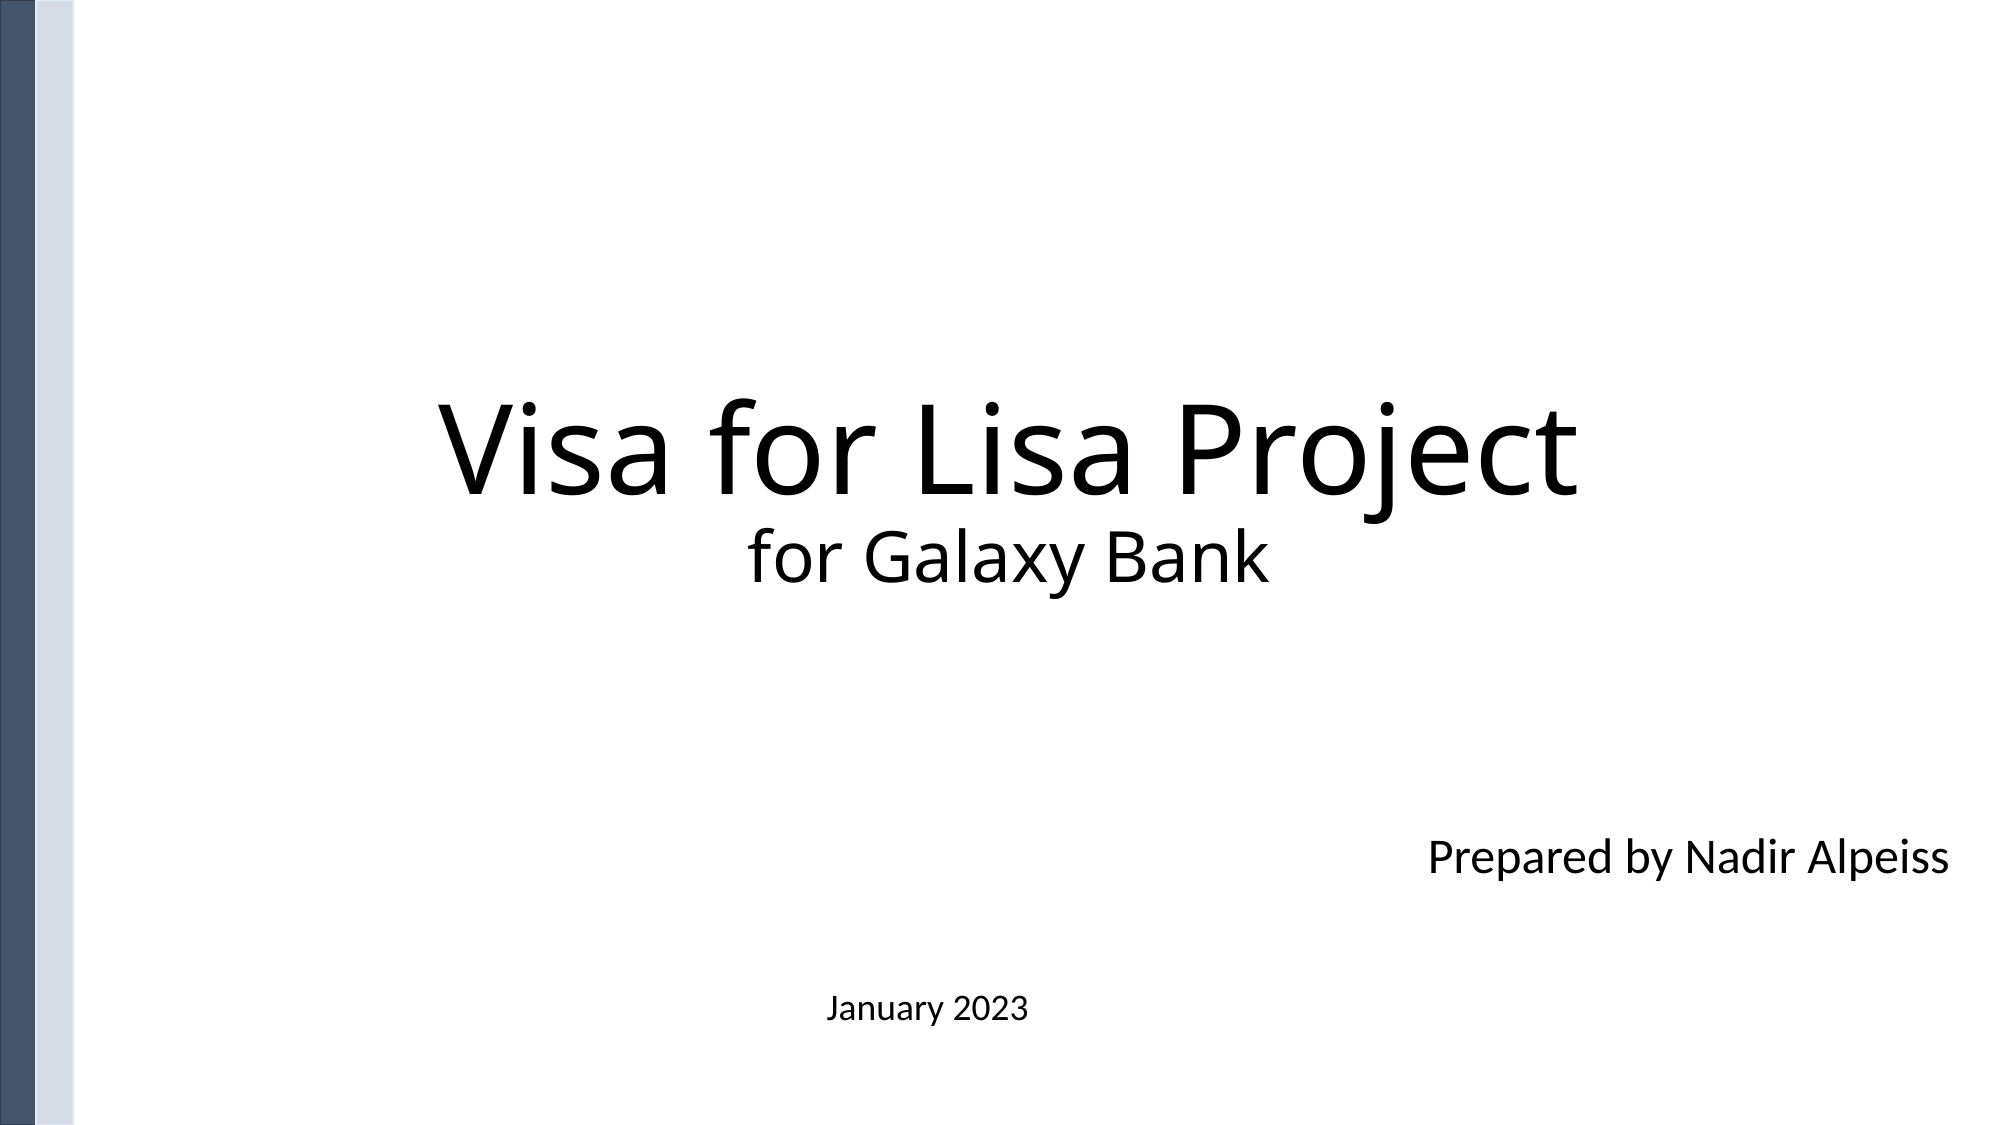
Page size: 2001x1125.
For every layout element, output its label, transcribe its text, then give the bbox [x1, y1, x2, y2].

subtitle Prepared by Nadir Alpeiss [464, 822, 1965, 1095]
text_box [0, 0, 35, 1125]
text_box [35, 0, 74, 1125]
text_box January 2023 [717, 975, 1138, 1036]
title Visa for Lisa Project for Galaxy Bank [259, 213, 1760, 606]
